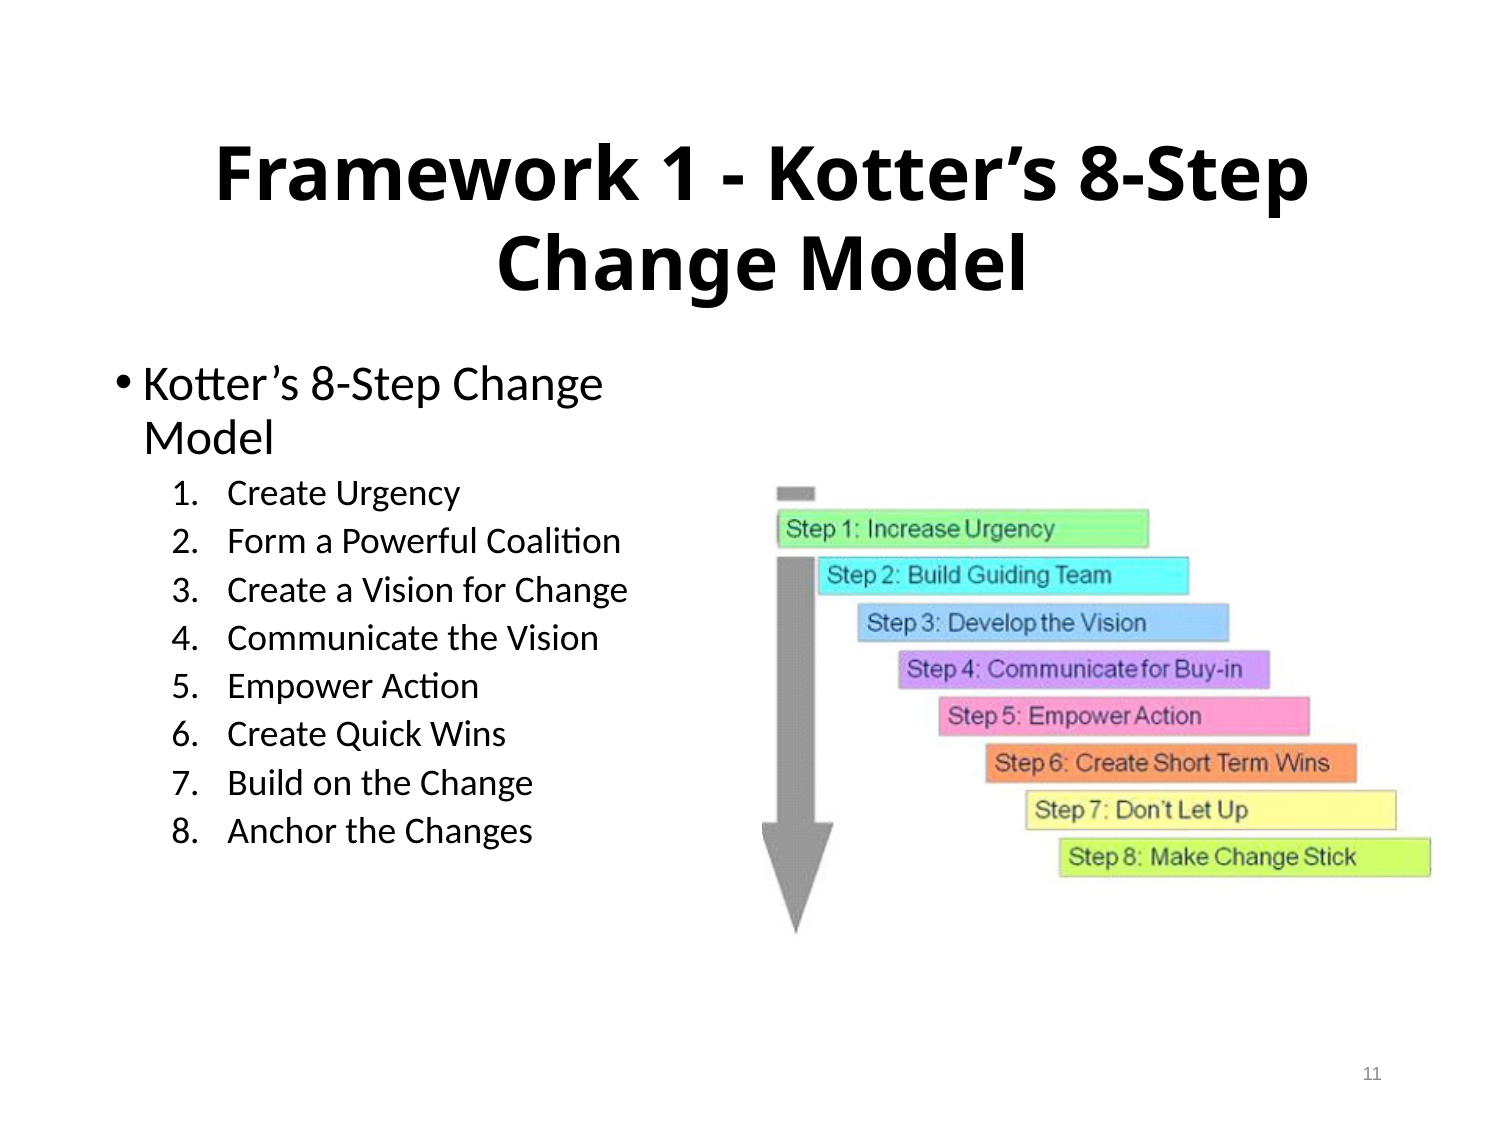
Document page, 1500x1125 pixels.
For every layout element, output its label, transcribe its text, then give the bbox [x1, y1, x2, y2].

slide_number 11 [1059, 1042, 1397, 1103]
list Kotter’s 8-Step Change Model Create Urgency Form a Powerful Coalition Create a Vision for Change Communicate the Vision Empower Action Create Quick Wins Build on the Change Anchor the Changes [99, 350, 750, 1073]
picture [762, 485, 1433, 938]
text_box Framework 1 - Kotter’s 8-Step Change Model [99, 117, 1425, 313]
